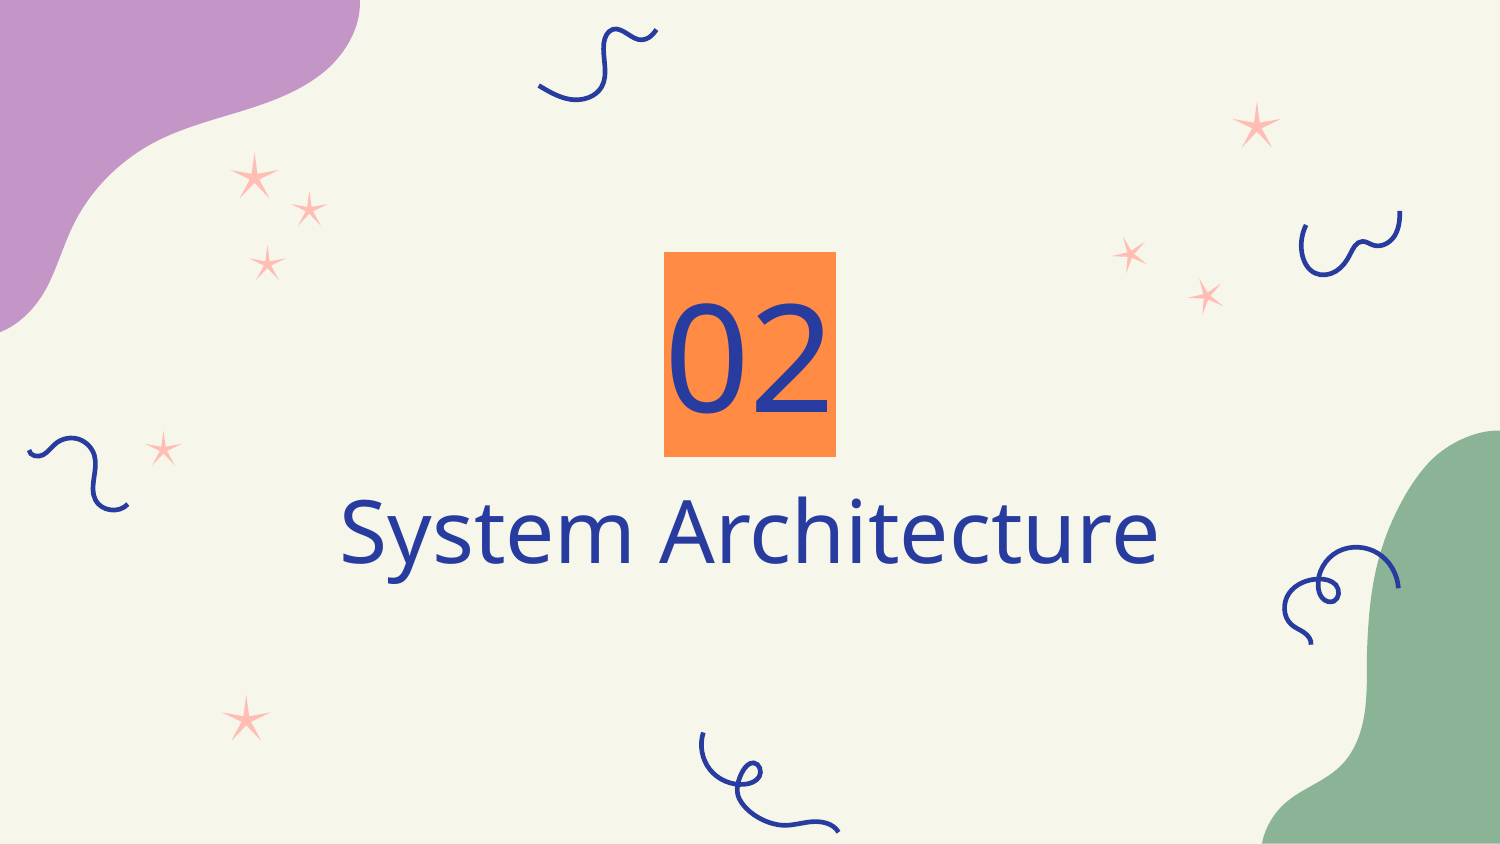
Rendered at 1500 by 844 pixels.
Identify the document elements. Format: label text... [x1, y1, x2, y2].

title 02 [573, 244, 927, 460]
title System Architecture [173, 460, 1327, 599]
text_box [249, 245, 286, 280]
text_box [221, 694, 271, 741]
text_box [230, 152, 279, 199]
text_box [1232, 101, 1282, 148]
text_box [291, 190, 328, 226]
text_box [1187, 278, 1224, 315]
text_box [145, 430, 182, 466]
text_box [1111, 236, 1148, 274]
